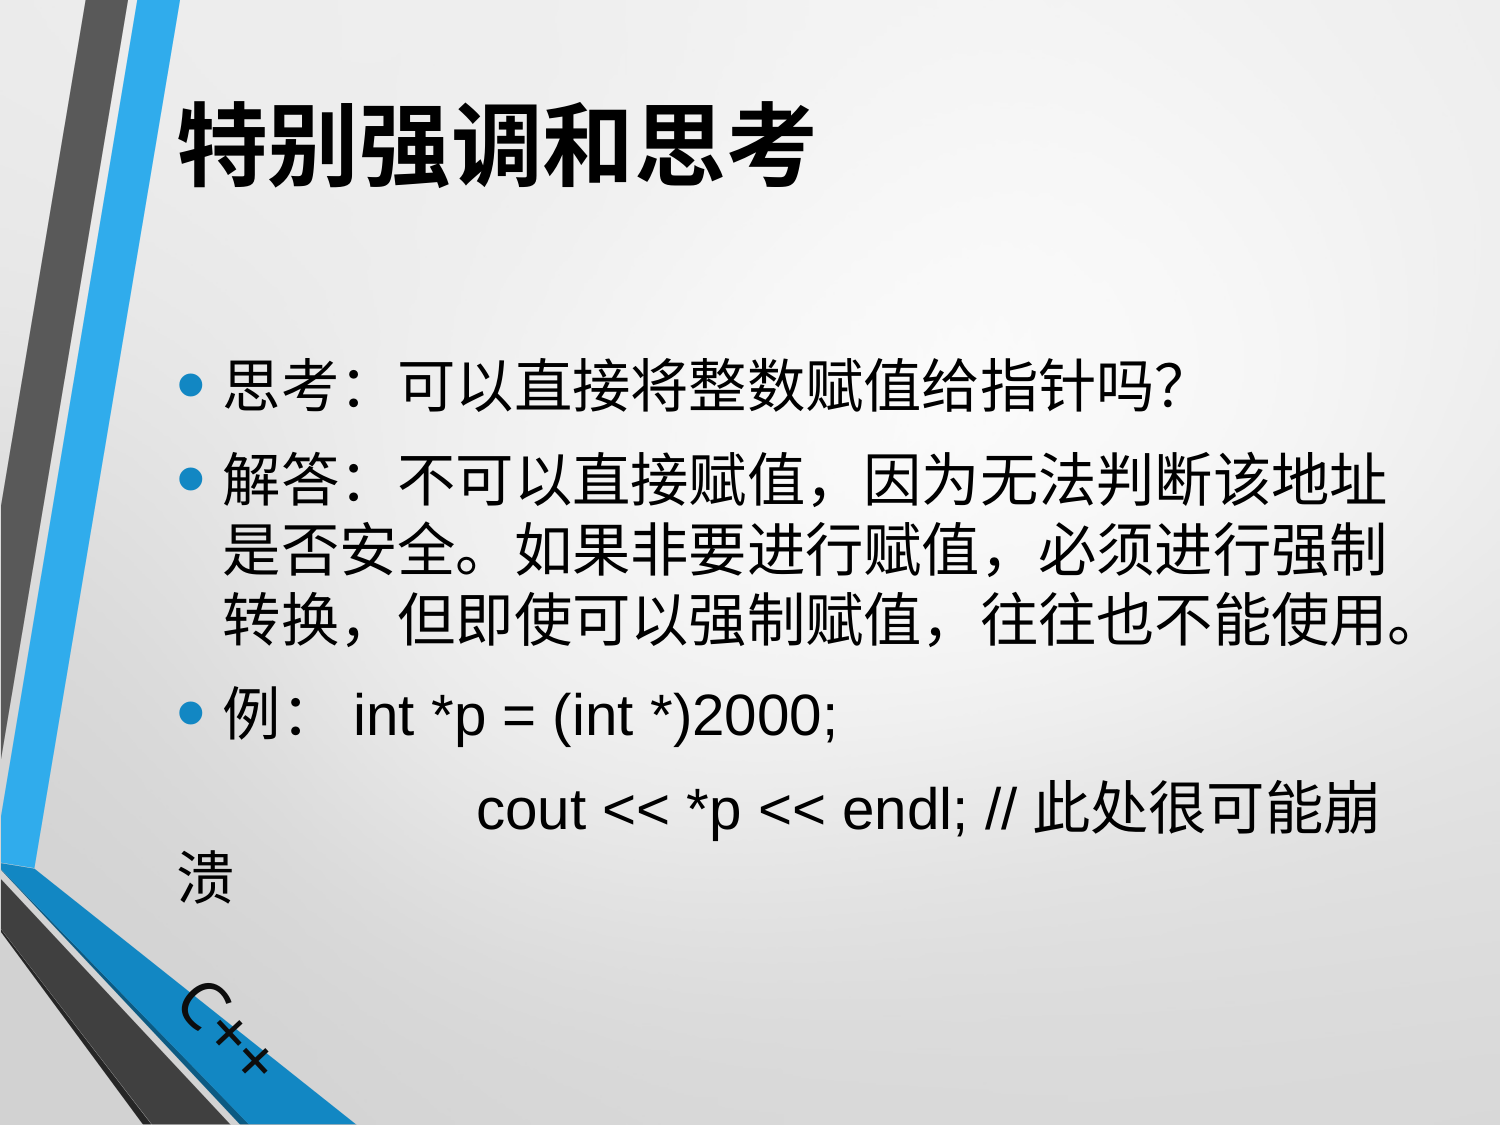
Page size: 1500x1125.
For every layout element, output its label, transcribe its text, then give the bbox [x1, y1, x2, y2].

list 思考：可以直接将整数赋值给指针吗？ 解答：不可以直接赋值，因为无法判断该地址是否安全。如果非要进行赋值，必须进行强制转换，但即使可以强制赋值，往往也不能使用。 例：int *p = (int *)2000; cout << *p << endl; //此处很可能崩溃 [161, 208, 1425, 1053]
title 特别强调和思考 [161, 43, 1425, 208]
picture [0, 0, 358, 1125]
